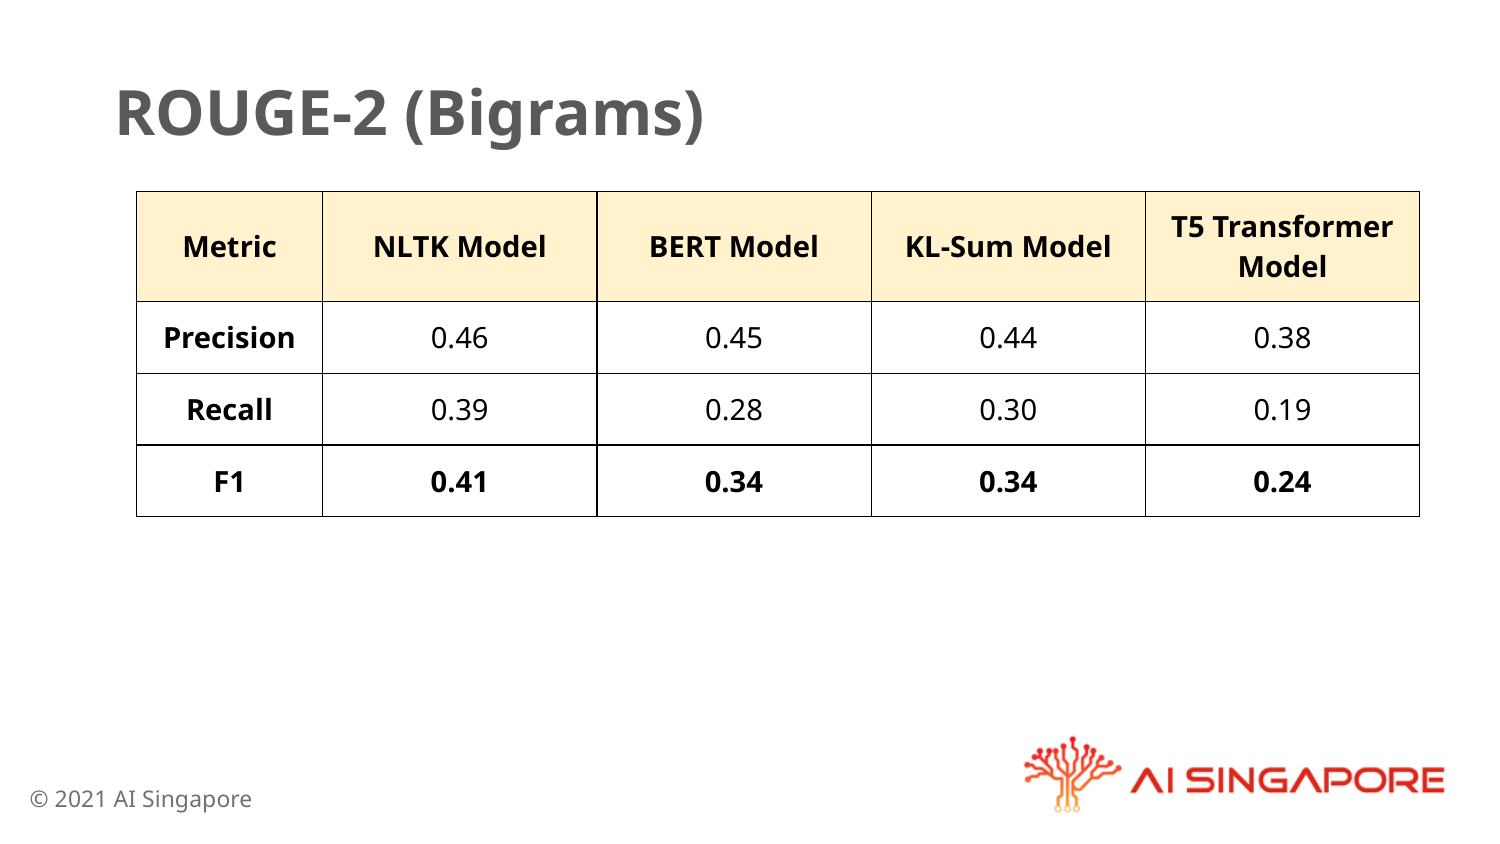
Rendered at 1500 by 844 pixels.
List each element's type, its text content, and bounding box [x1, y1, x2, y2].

table_cell 0.24 [1146, 446, 1419, 516]
table_cell F1 [137, 446, 322, 516]
title ROUGE-2 (Bigrams) [103, 44, 1397, 185]
table_header T5 Transformer Model [1146, 192, 1419, 301]
table_cell 0.28 [598, 374, 871, 444]
table_cell 0.19 [1146, 374, 1419, 444]
table_cell 0.39 [323, 374, 596, 444]
table_cell 0.34 [598, 446, 871, 516]
table_header KL-Sum Model [872, 192, 1145, 301]
table_cell 0.45 [598, 302, 871, 373]
table_cell 0.41 [323, 446, 596, 516]
table_header NLTK Model [323, 192, 596, 301]
table_cell 0.46 [323, 302, 596, 373]
picture [1005, 713, 1465, 823]
table_cell Recall [137, 374, 322, 444]
table_cell Precision [137, 302, 322, 373]
table_cell 0.34 [872, 446, 1145, 516]
table_cell 0.38 [1146, 302, 1419, 373]
table_header BERT Model [598, 192, 871, 301]
table_cell 0.30 [872, 374, 1145, 444]
table_header Metric [137, 192, 322, 301]
table_cell 0.44 [872, 302, 1145, 373]
